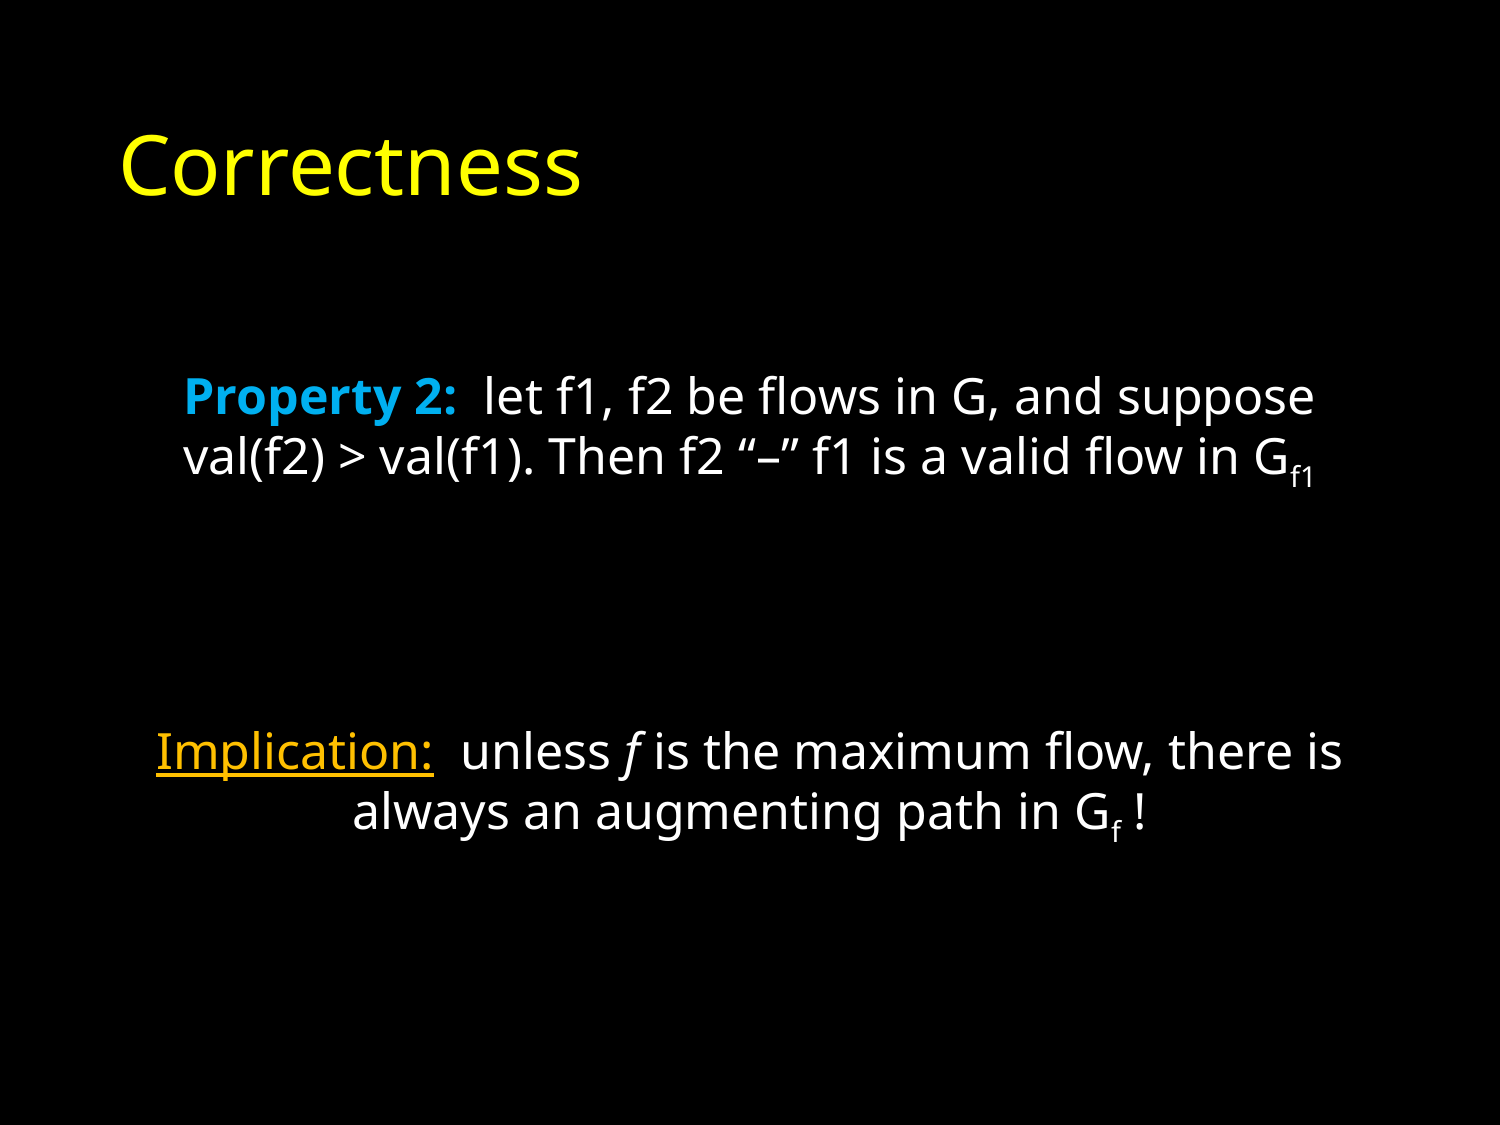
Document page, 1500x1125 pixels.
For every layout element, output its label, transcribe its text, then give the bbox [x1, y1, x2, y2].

title Correctness [103, 59, 1397, 278]
text_box Property 2: let f1, f2 be flows in G, and suppose val(f2) > val(f1). Then f2 “–” f1 is a valid flow in Gf1 [103, 357, 1397, 510]
text_box Implication: unless f is the maximum flow, there is always an augmenting path in Gf ! [103, 712, 1397, 865]
